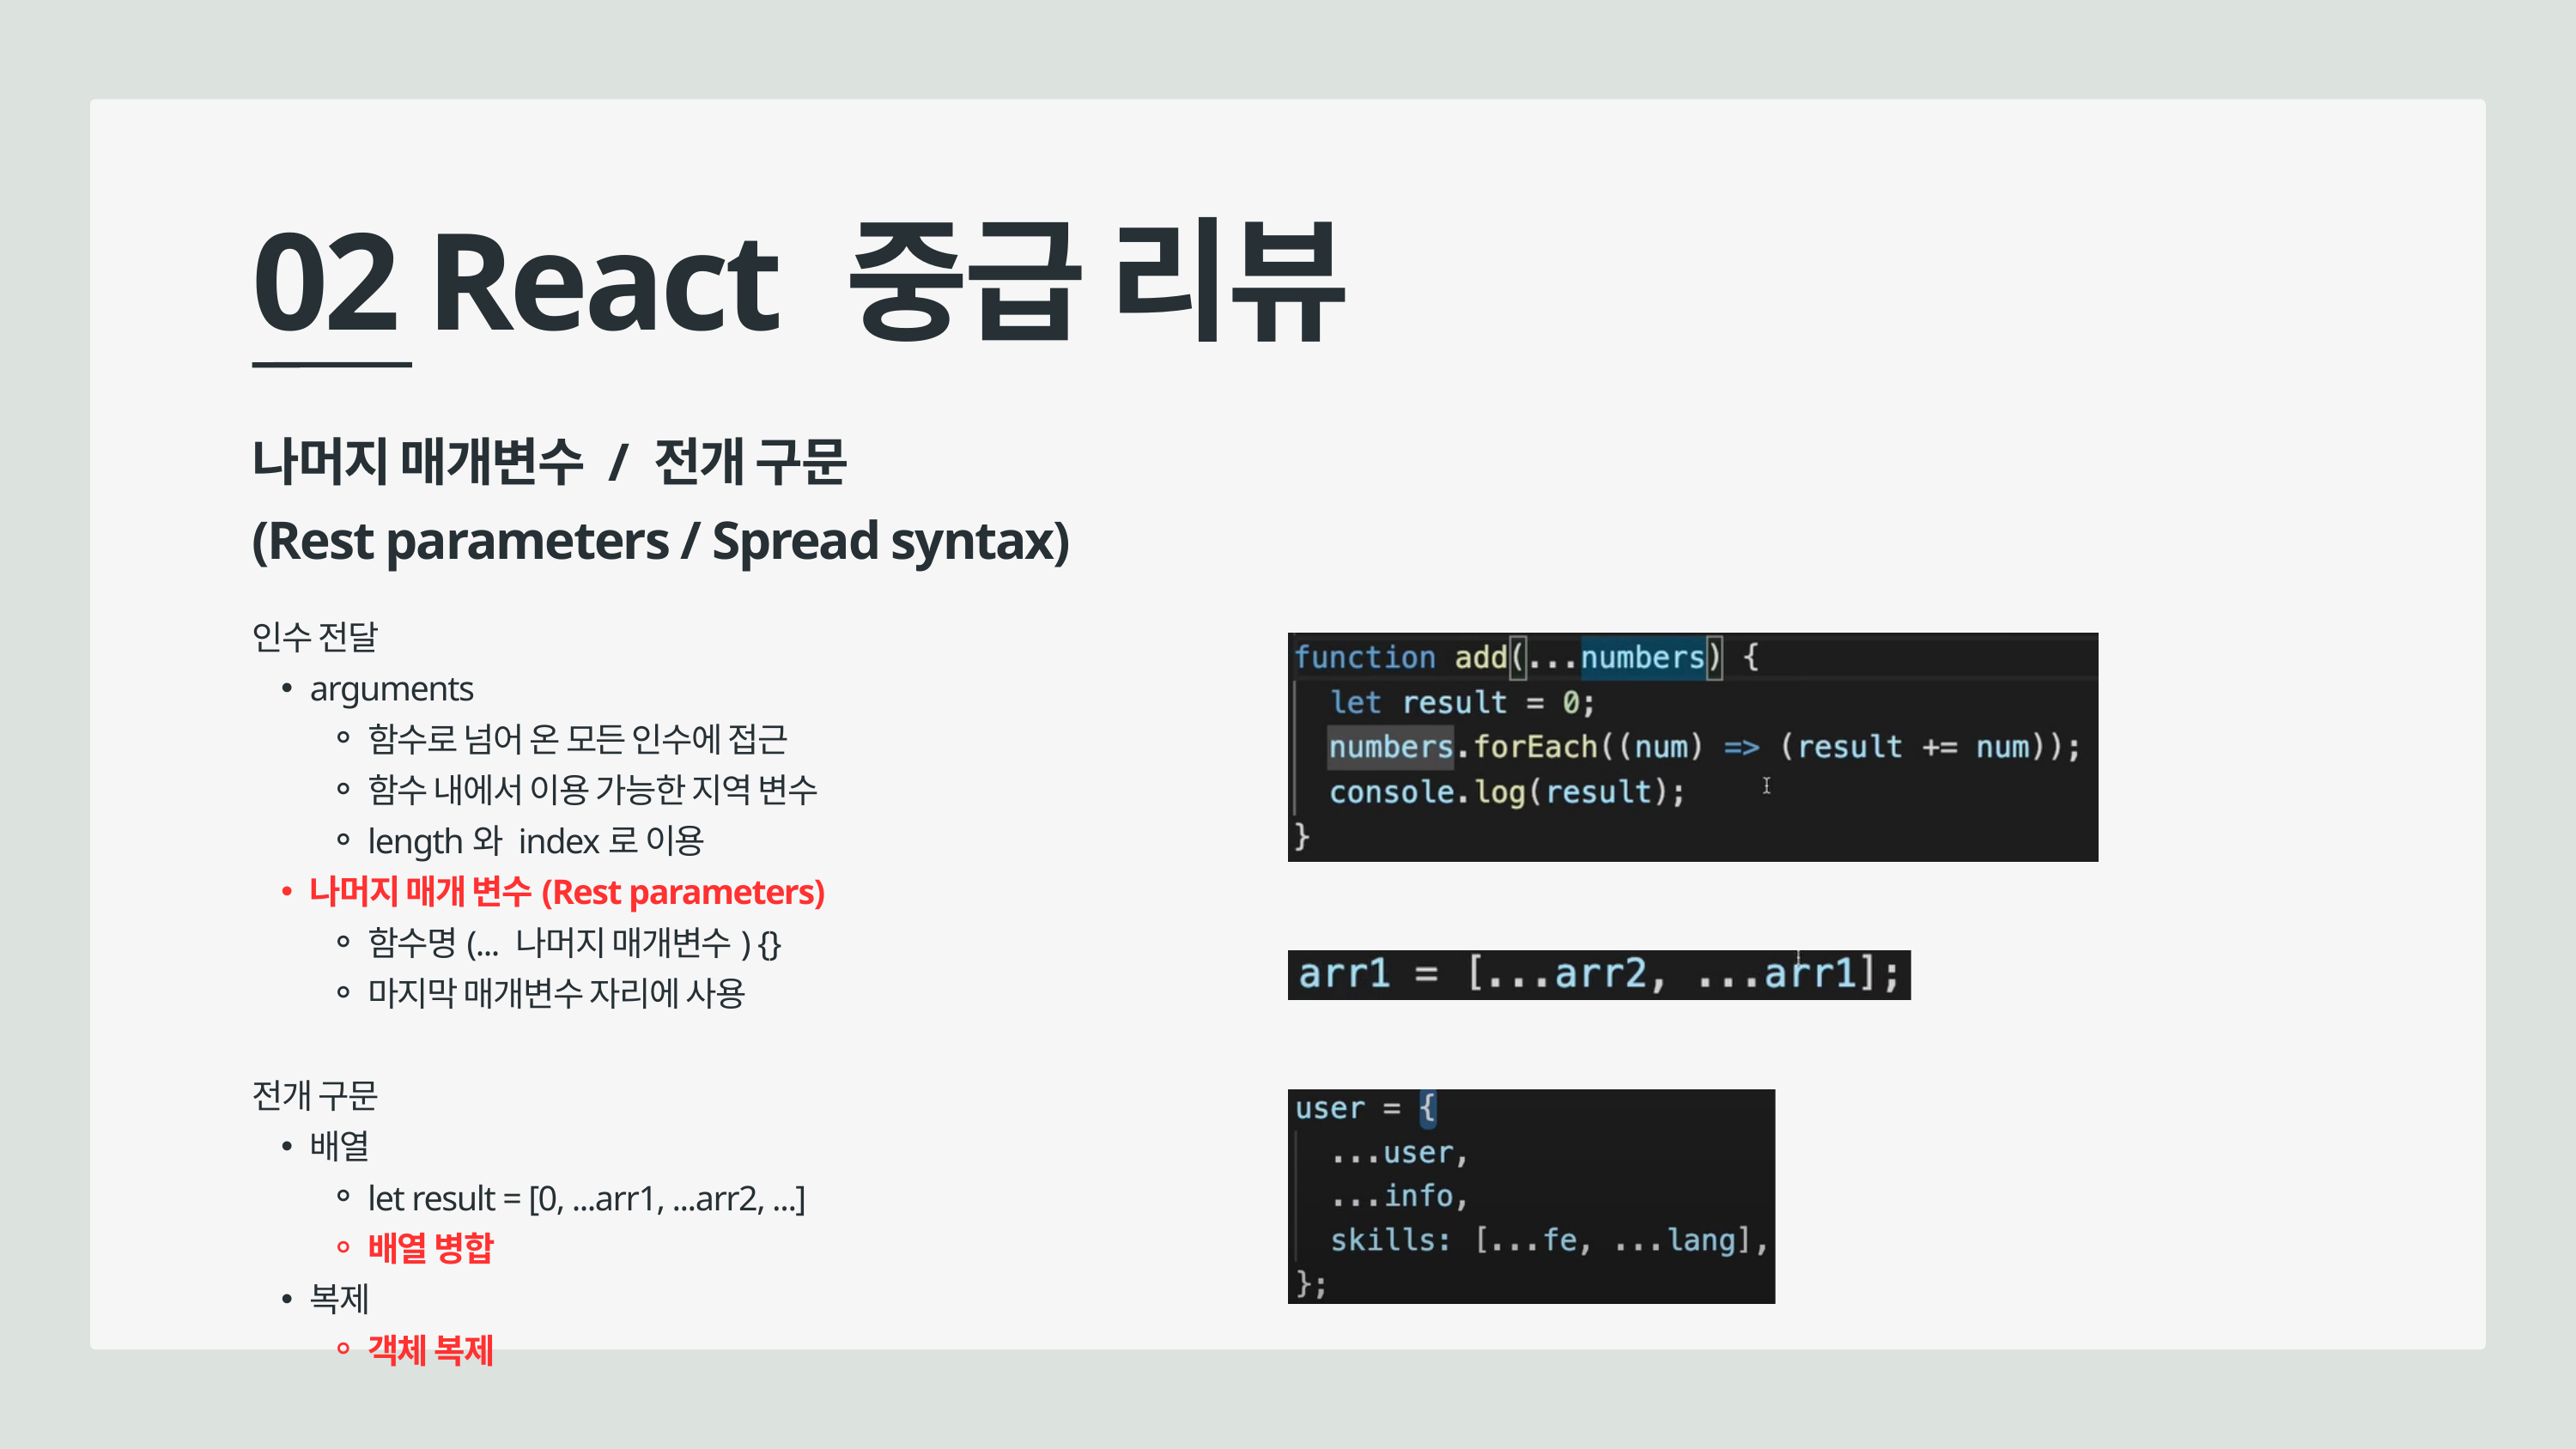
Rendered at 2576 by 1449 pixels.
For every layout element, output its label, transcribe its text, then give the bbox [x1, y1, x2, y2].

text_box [89, 99, 2486, 1350]
text_box 인수 전달 arguments 함수로 넘어 온 모든 인수에 접근 함수 내에서 이용 가능한 지역 변수 length와 index로 이용 나머지 매개 변수(Rest parameters) 함수명(... 나머지 매개변수) {} 마지막 매개변수 자리에 사용 전개 구문 배열 let result = [0, ...arr1, ...arr2, ...] 배열 병합 복제 객체 복제 [252, 1360, 1478, 1371]
